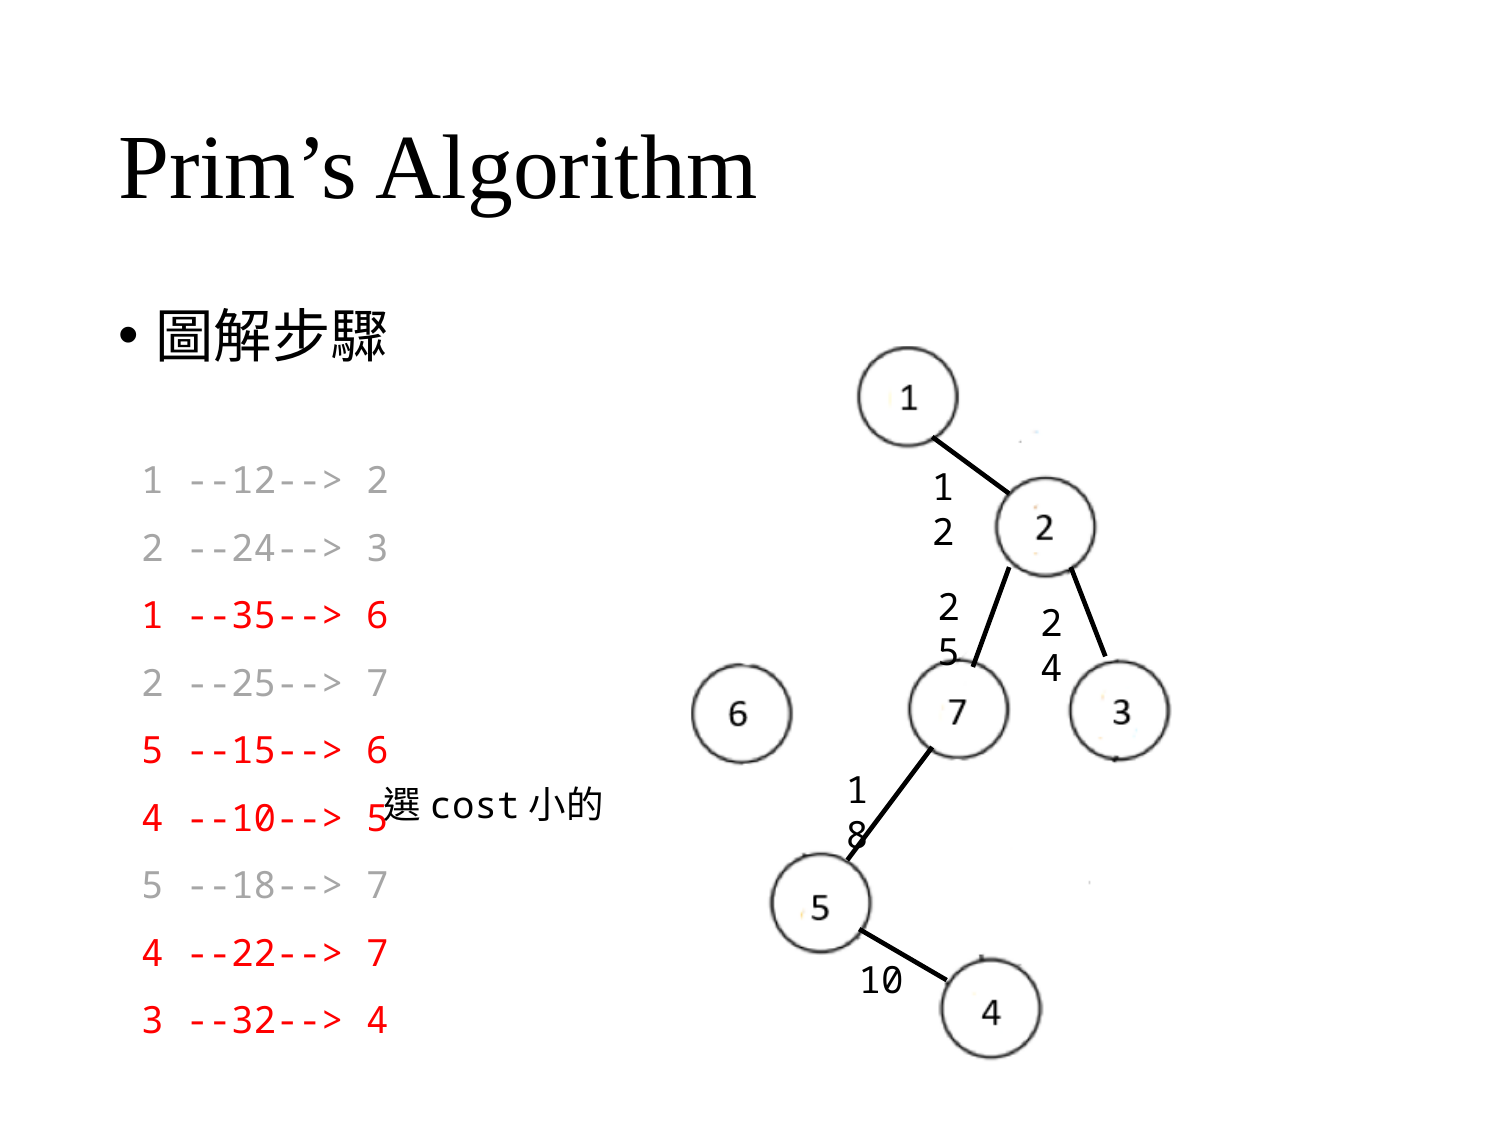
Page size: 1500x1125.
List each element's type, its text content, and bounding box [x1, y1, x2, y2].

picture [679, 346, 1186, 1066]
list 圖解步驟 [103, 299, 1397, 1014]
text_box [1070, 567, 1106, 657]
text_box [932, 436, 1010, 494]
title Prim’s Algorithm [103, 59, 1397, 278]
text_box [859, 929, 947, 981]
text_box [972, 567, 1010, 667]
text_box 選cost小的 [368, 773, 619, 833]
text_box 1 --12--> 2 2 --24--> 3 1 --35--> 6 2 --25--> 7 5 --15--> 6 4 --10--> 5 5 --18--> 7 4 --22--> 7 3 --32--> 4 [126, 426, 422, 1049]
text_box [847, 747, 933, 861]
